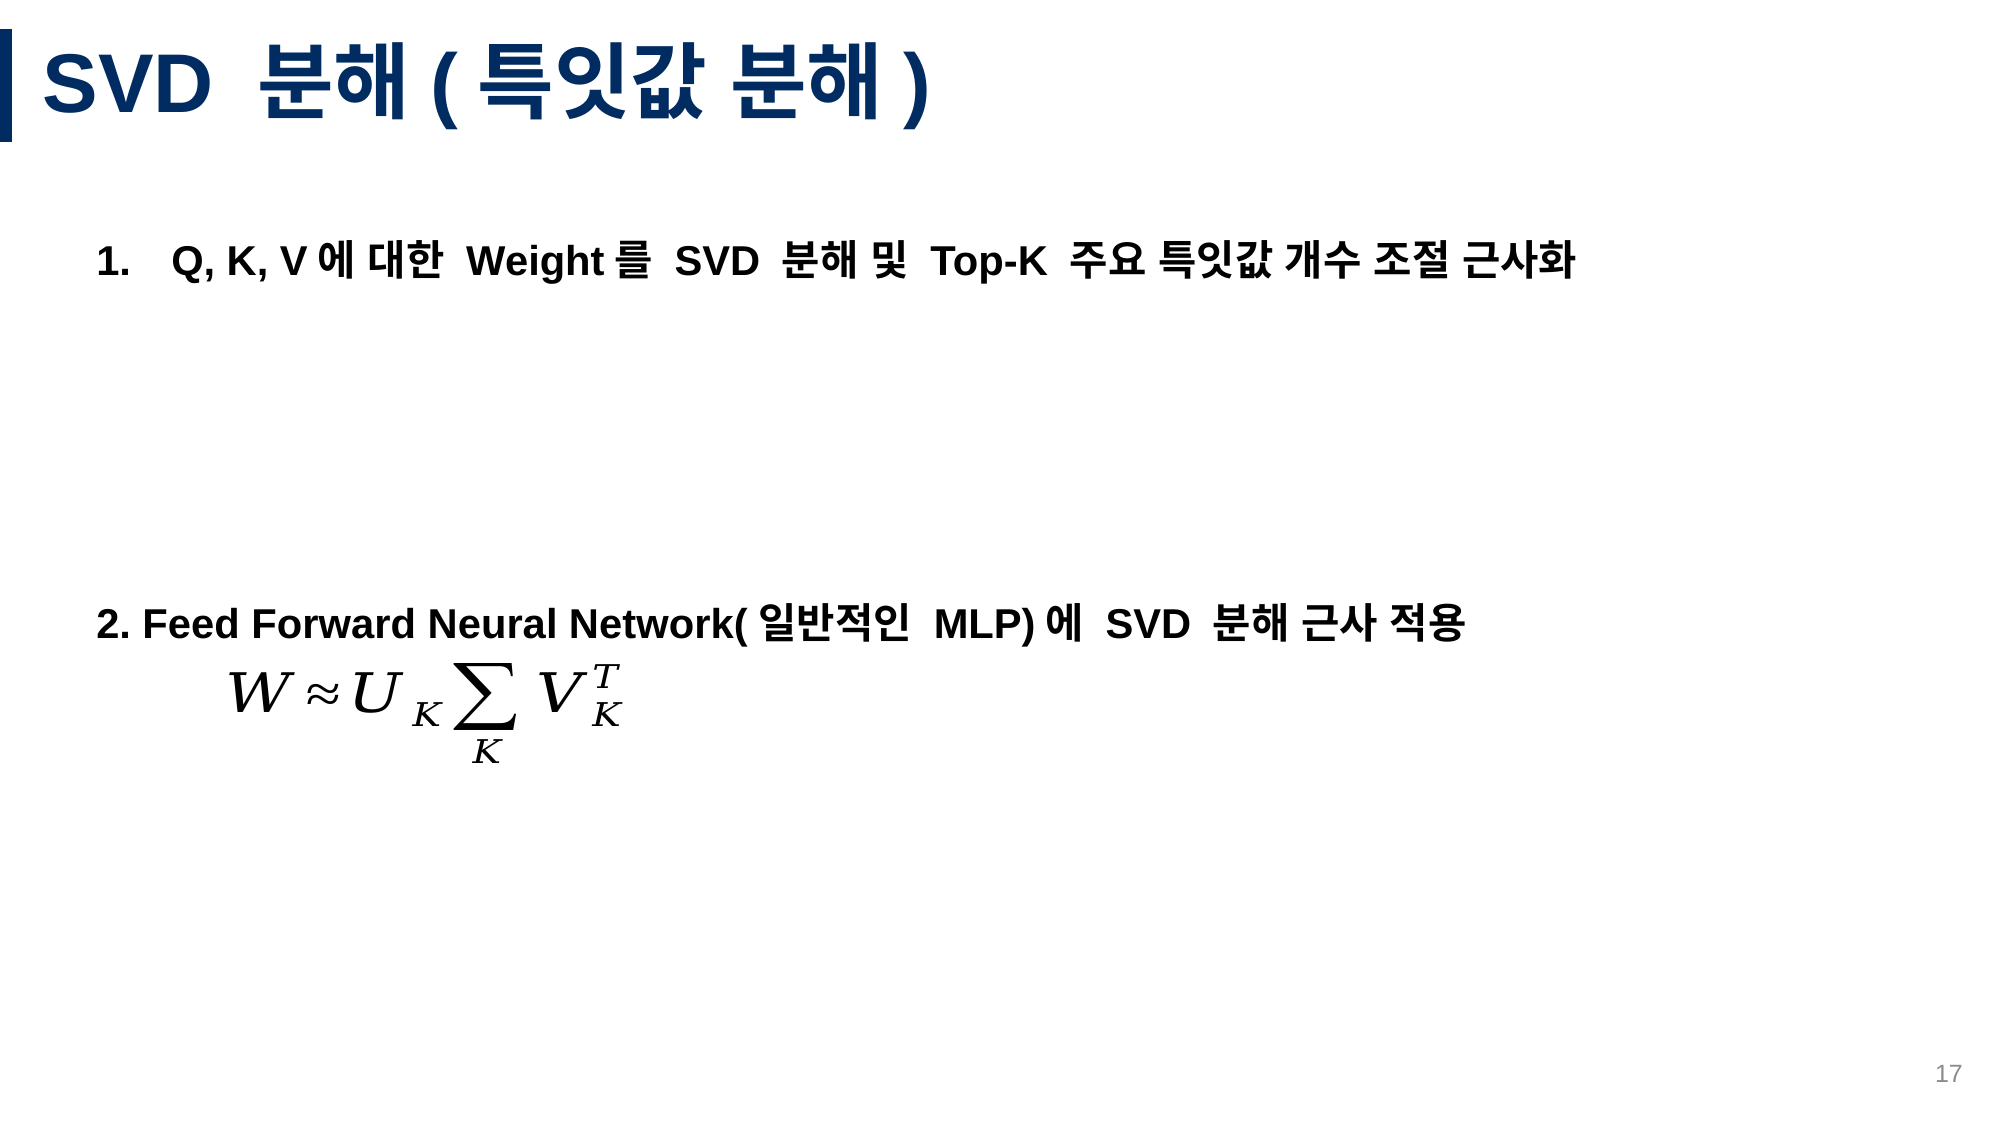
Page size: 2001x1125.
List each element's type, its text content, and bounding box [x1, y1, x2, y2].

list Q, K, V에 대한 Weight를 SVD 분해 및 Top-K 주요 특잇값 개수 조절 근사화 2. Feed Forward Neural Network(일반적인 MLP)에 SVD 분해 근사 적용 [81, 176, 1735, 714]
title SVD 분해(특잇값 분해) [27, 28, 2000, 142]
slide_number 17 [1527, 1042, 1978, 1103]
